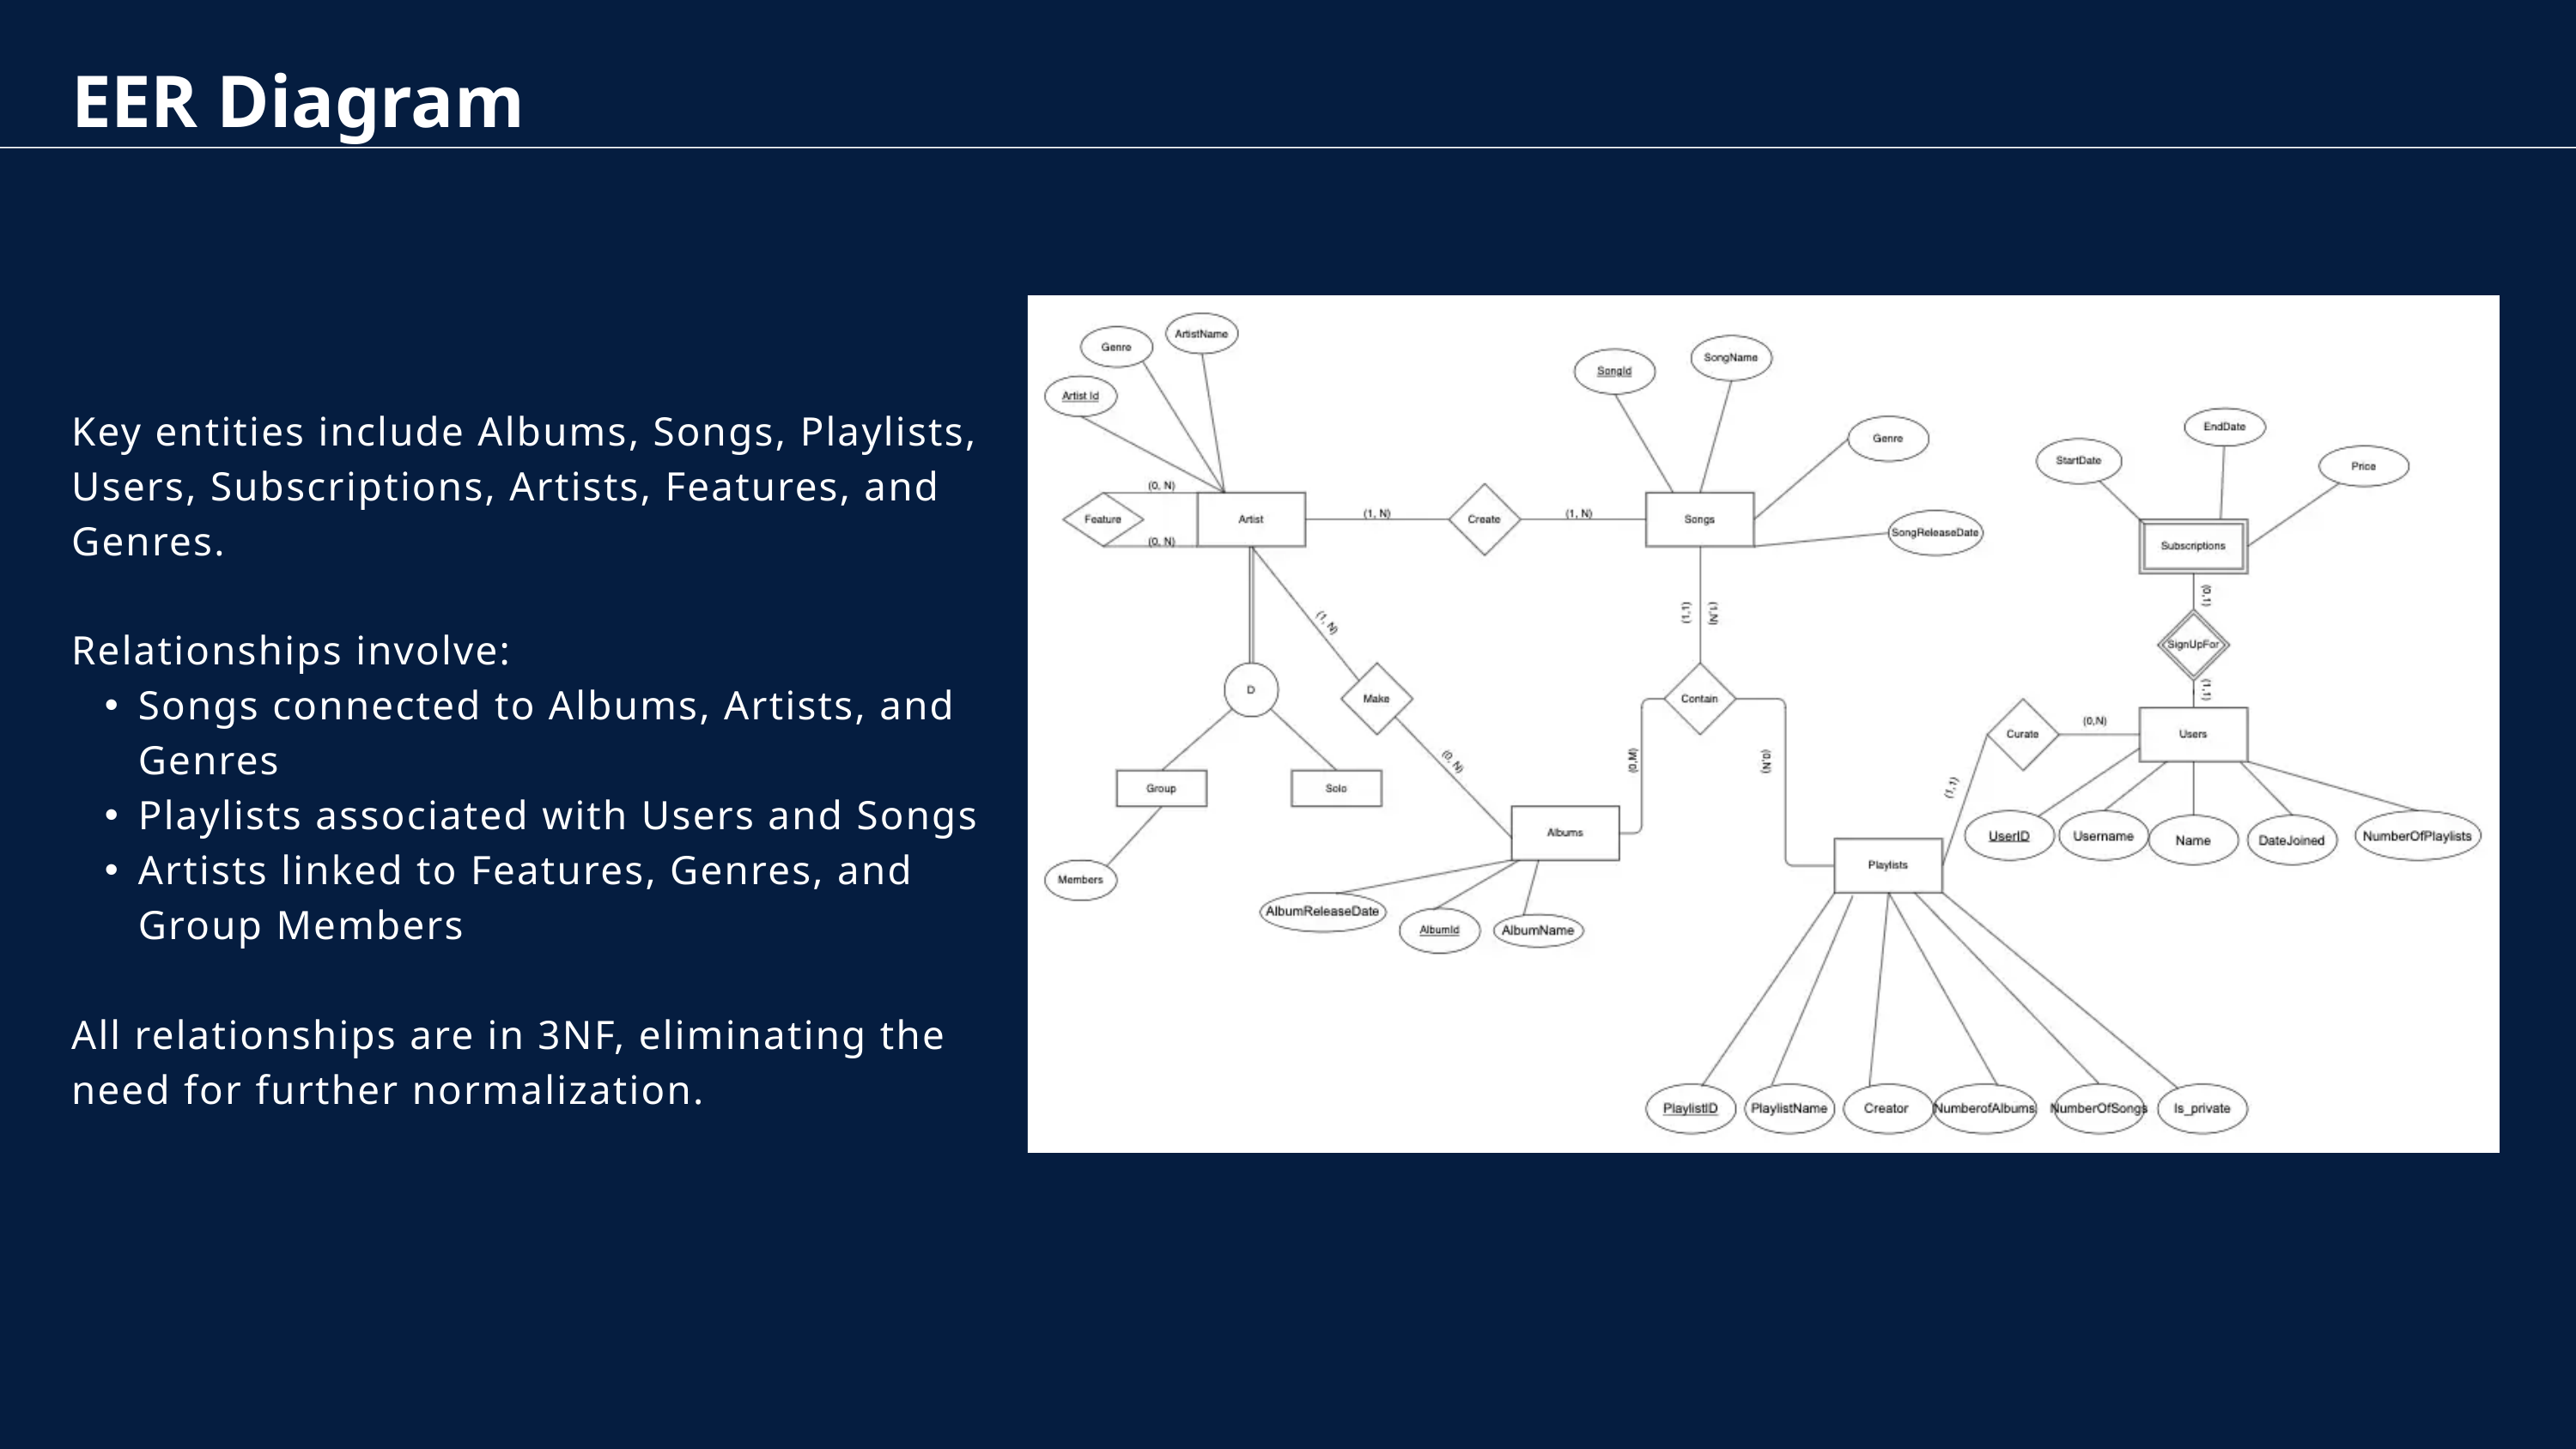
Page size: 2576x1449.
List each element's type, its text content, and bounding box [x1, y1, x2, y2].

text_box [1027, 295, 2500, 1153]
text_box Key entities include Albums, Songs, Playlists, Users, Subscriptions, Artists, Features, and Genres. Relationships involve: Songs connected to Albums, Artists, and Genres Playlists associated with Users and Songs Artists linked to Features, Genres, and Group Members All relationships are in 3NF, eliminating the need for further normalization. [71, 398, 1002, 1113]
text_box EER Diagram [71, 18, 699, 142]
